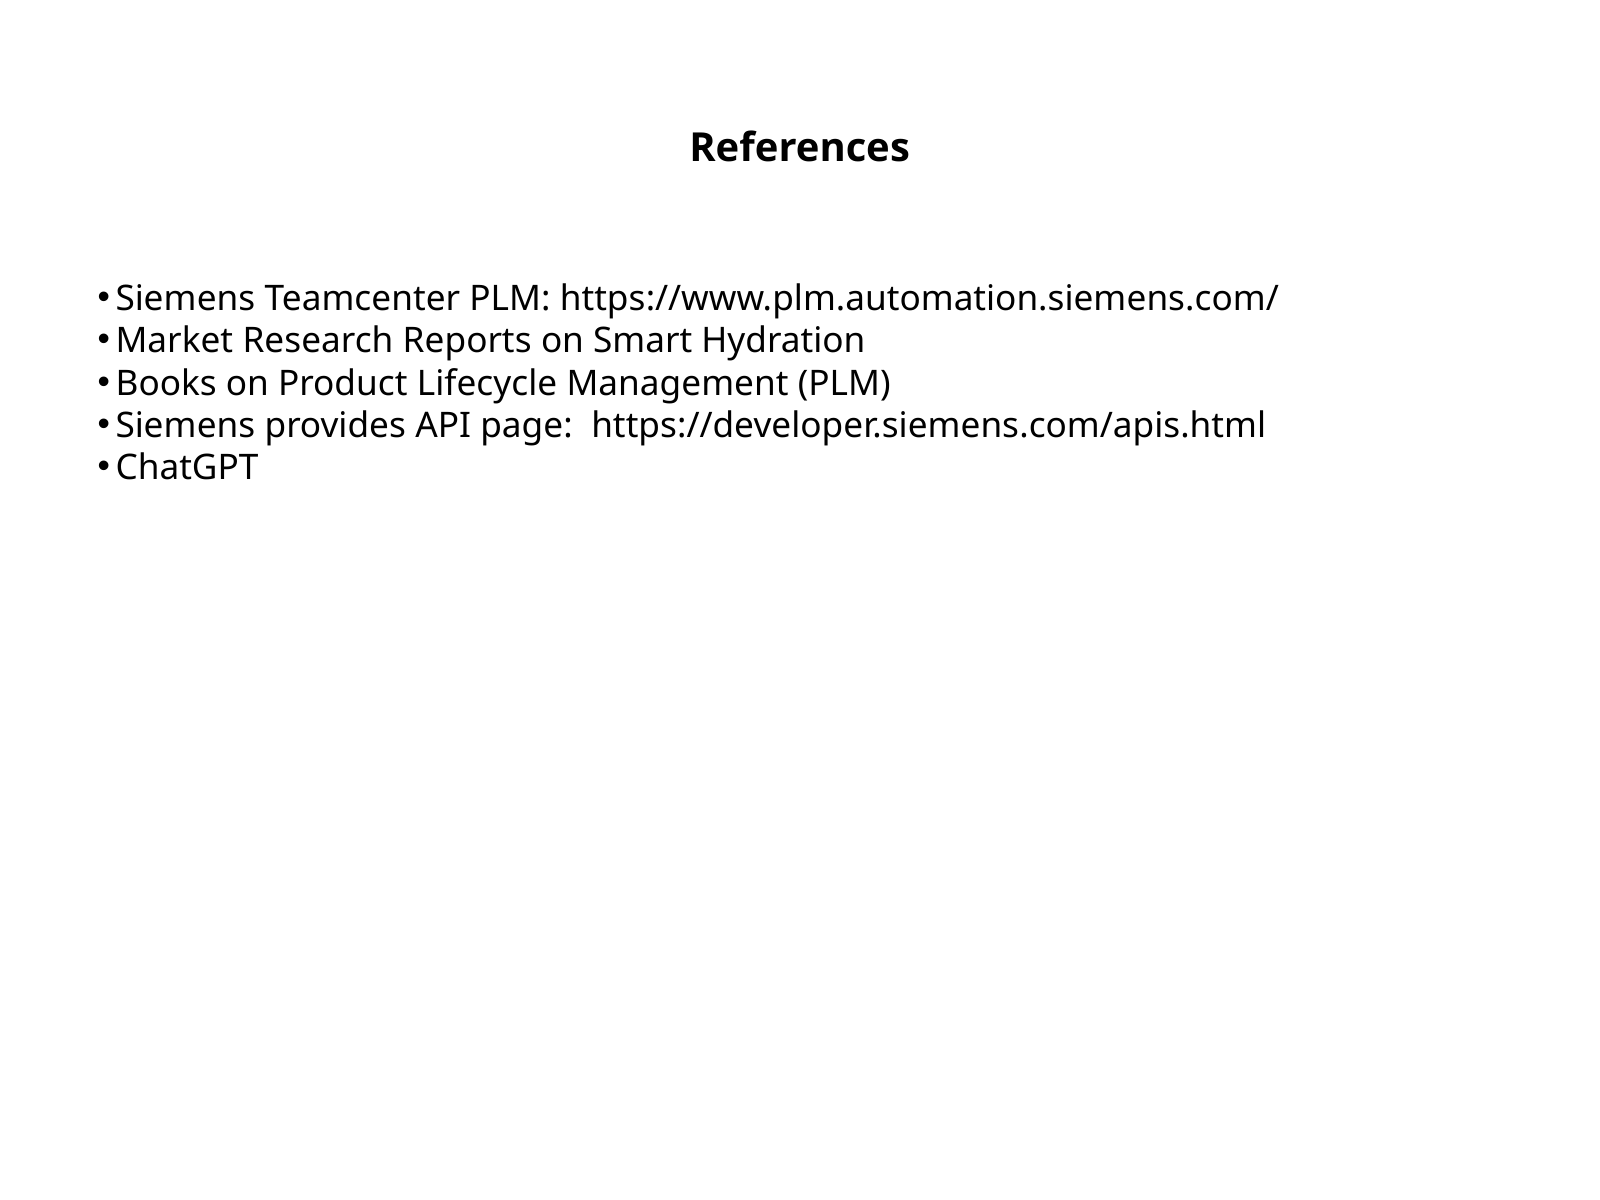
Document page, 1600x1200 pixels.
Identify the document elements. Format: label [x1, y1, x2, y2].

text_box [79, 279, 1521, 1073]
text_box [79, 47, 1521, 249]
